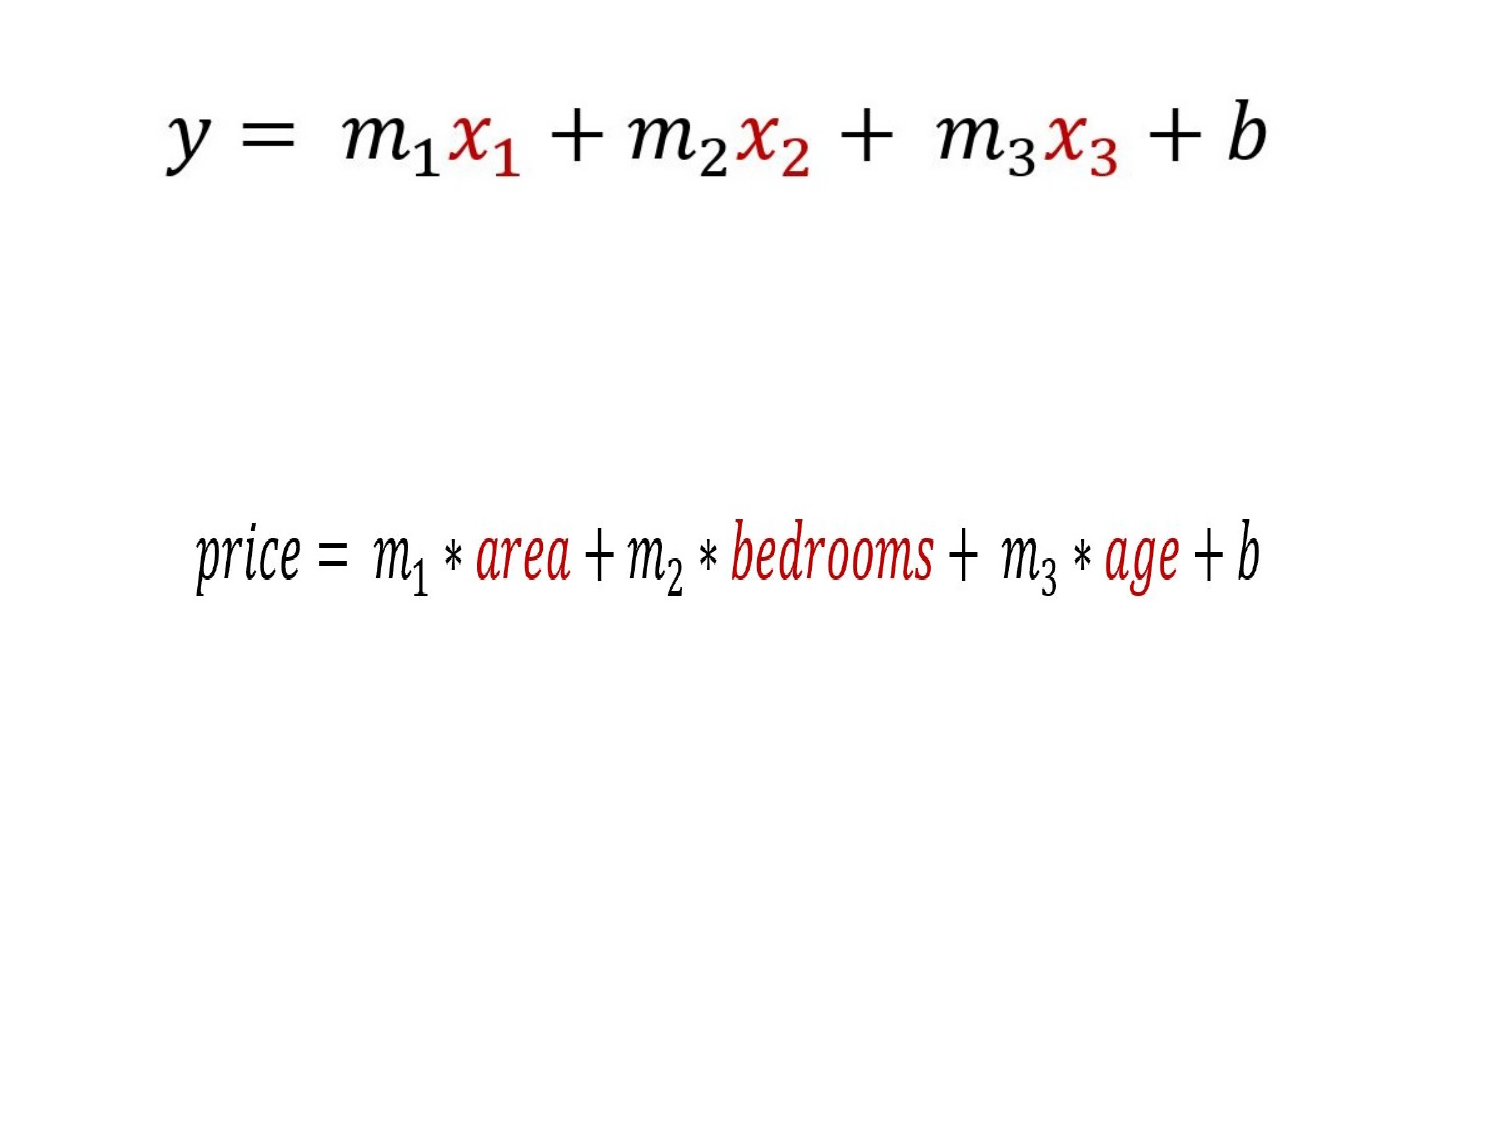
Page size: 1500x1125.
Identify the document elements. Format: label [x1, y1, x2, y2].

list [87, 49, 1357, 257]
picture [174, 462, 1288, 662]
